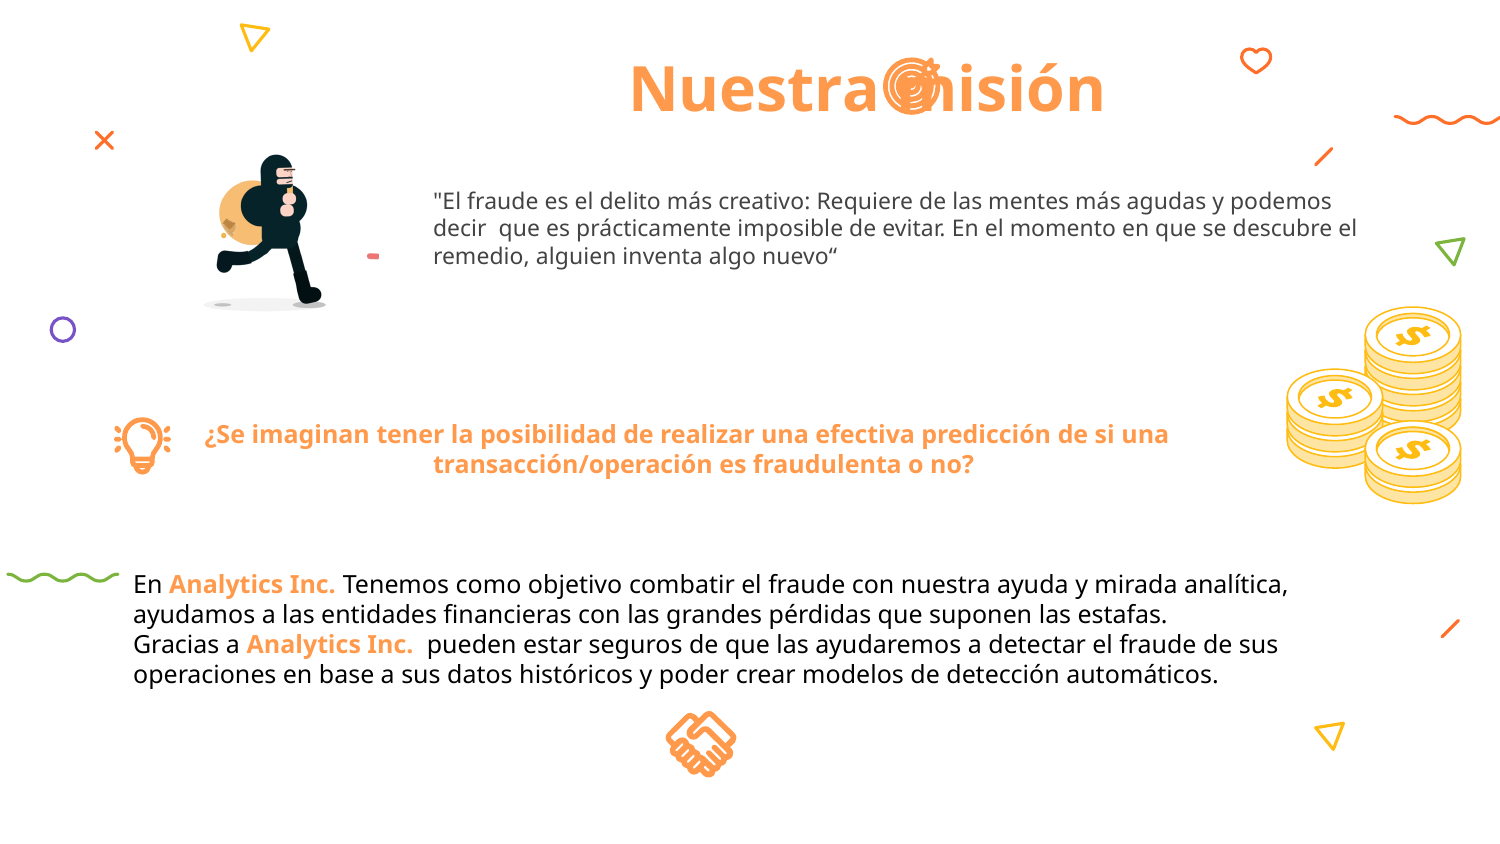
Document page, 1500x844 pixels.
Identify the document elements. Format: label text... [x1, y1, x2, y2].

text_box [1282, 306, 1466, 504]
picture [158, 116, 379, 338]
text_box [114, 417, 171, 475]
text_box [883, 58, 940, 115]
list "El fraude es el delito más creativo: Requiere de las mentes más agudas y podemos decir que es prácticamente imposible de evitar. En el momento en que se descubre el remedio, alguien inventa algo nuevo“ ¿Se imaginan tener la posibilidad de realizar una efectiva predicción de si una transacción/operación es fraudulenta o no? En Analytics Inc. Tenemos como objetivo combatir el fraude con nuestra ayuda y mirada analítica, ayudamos a las entidades financieras con las grandes pérdidas que suponen las estafas. Gracias a Analytics Inc. pueden estar seguros de que las ayudaremos a detectar el fraude de sus operaciones en base a sus datos históricos y poder crear modelos de detección automáticos. [118, 141, 1382, 756]
text_box [666, 711, 736, 777]
title Nuestra misión [118, 39, 1382, 134]
